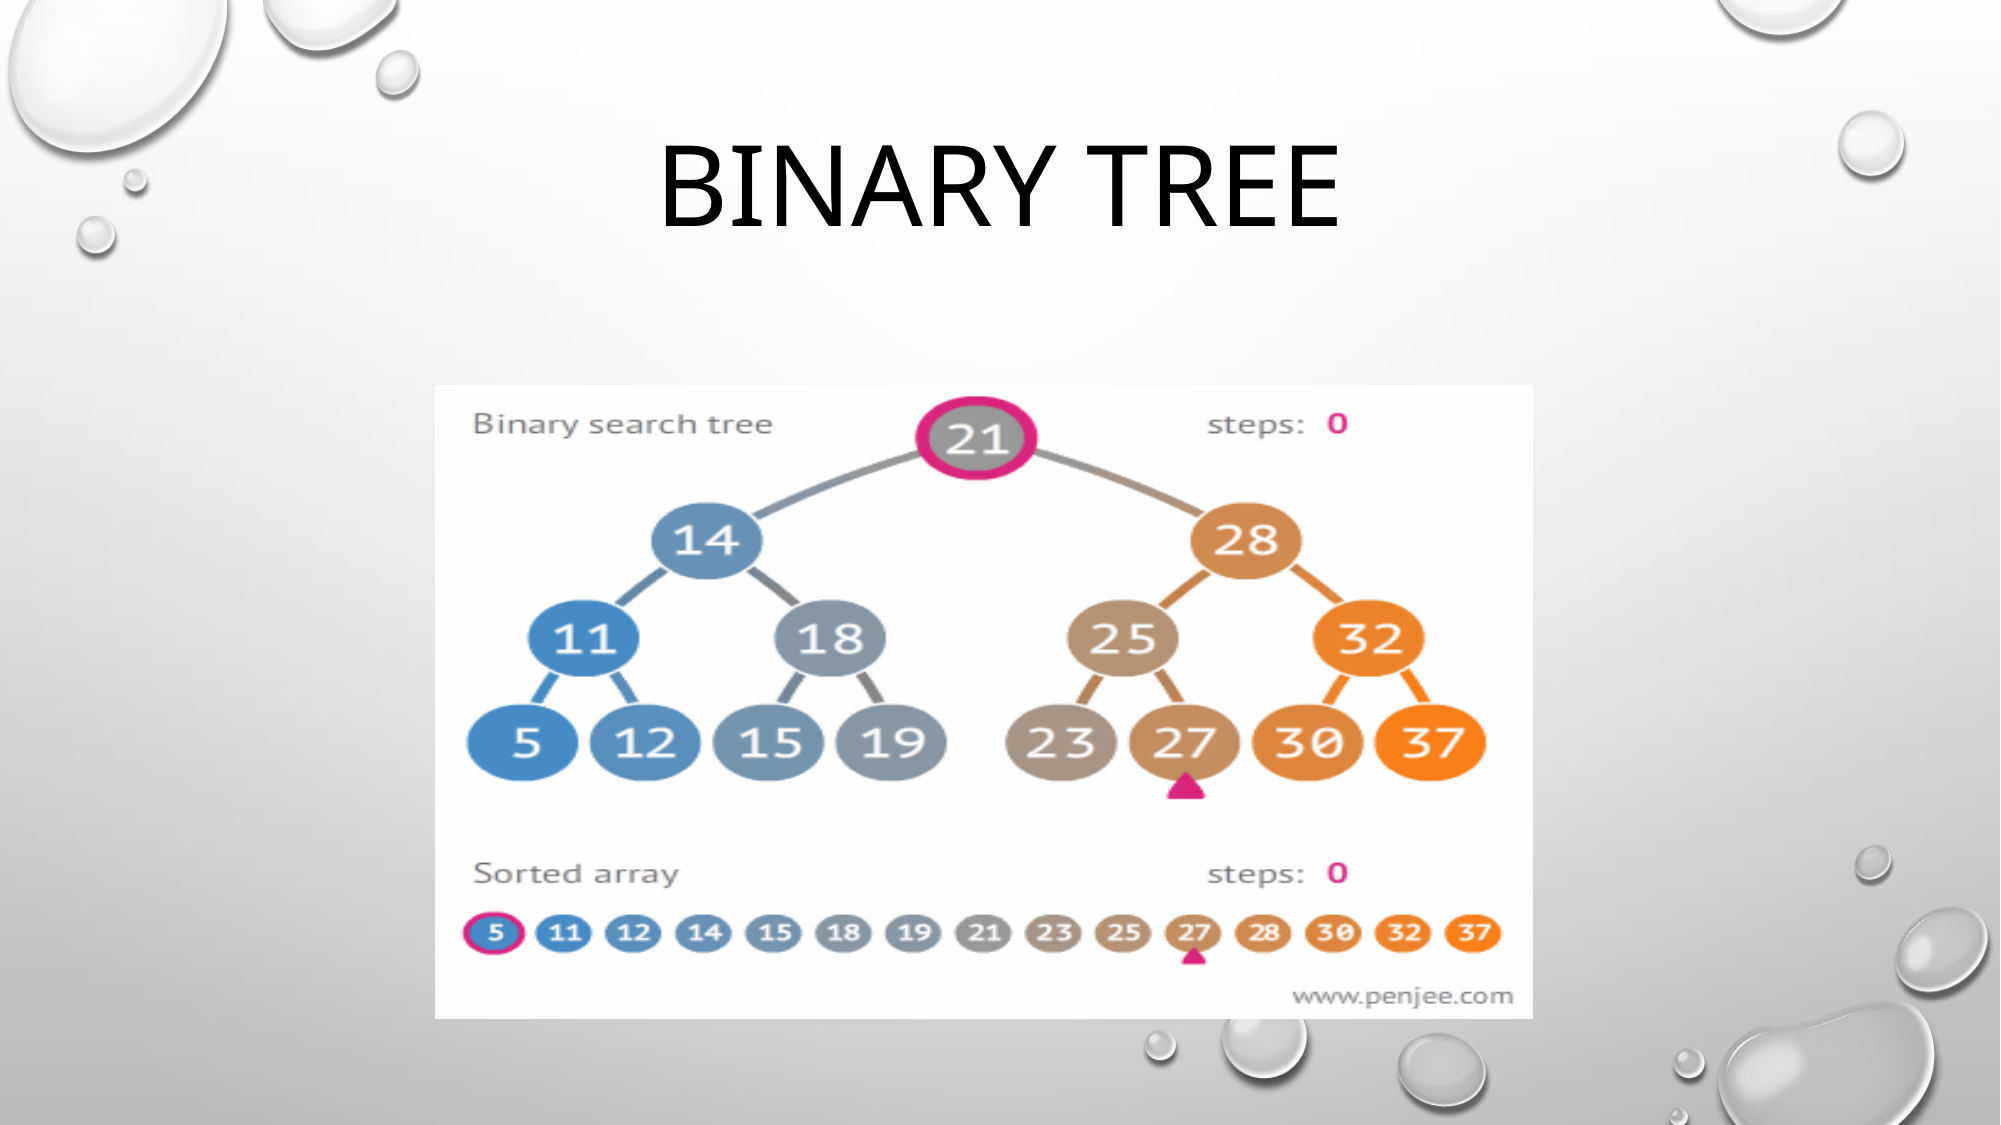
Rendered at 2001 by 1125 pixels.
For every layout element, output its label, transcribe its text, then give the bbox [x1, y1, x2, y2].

picture [0, 0, 2000, 1125]
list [435, 385, 1533, 1020]
title Binary tree [149, 64, 1851, 317]
